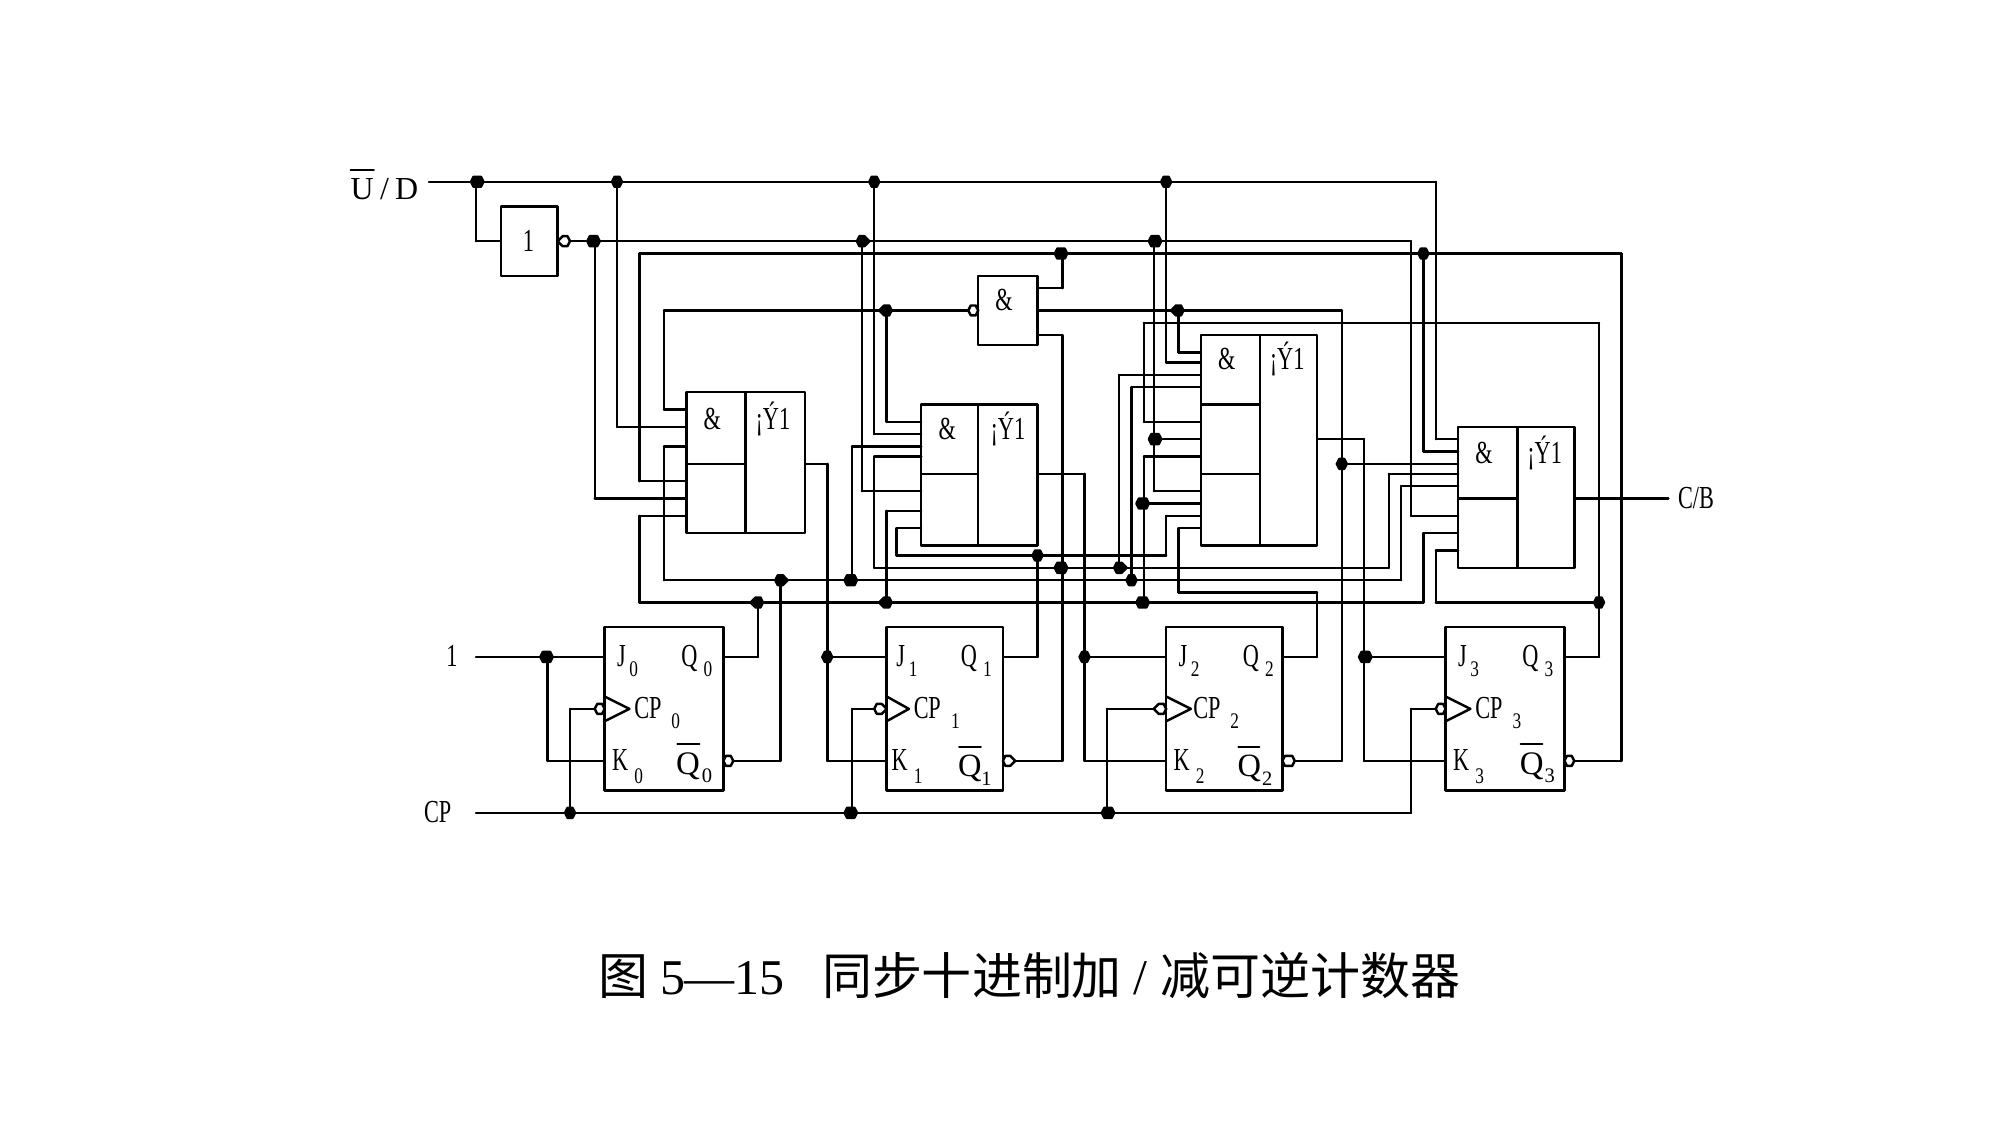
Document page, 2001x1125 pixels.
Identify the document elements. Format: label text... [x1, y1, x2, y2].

text_box 图5―15 同步十进制加/减可逆计数器 [537, 937, 1550, 1013]
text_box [337, 112, 1750, 855]
